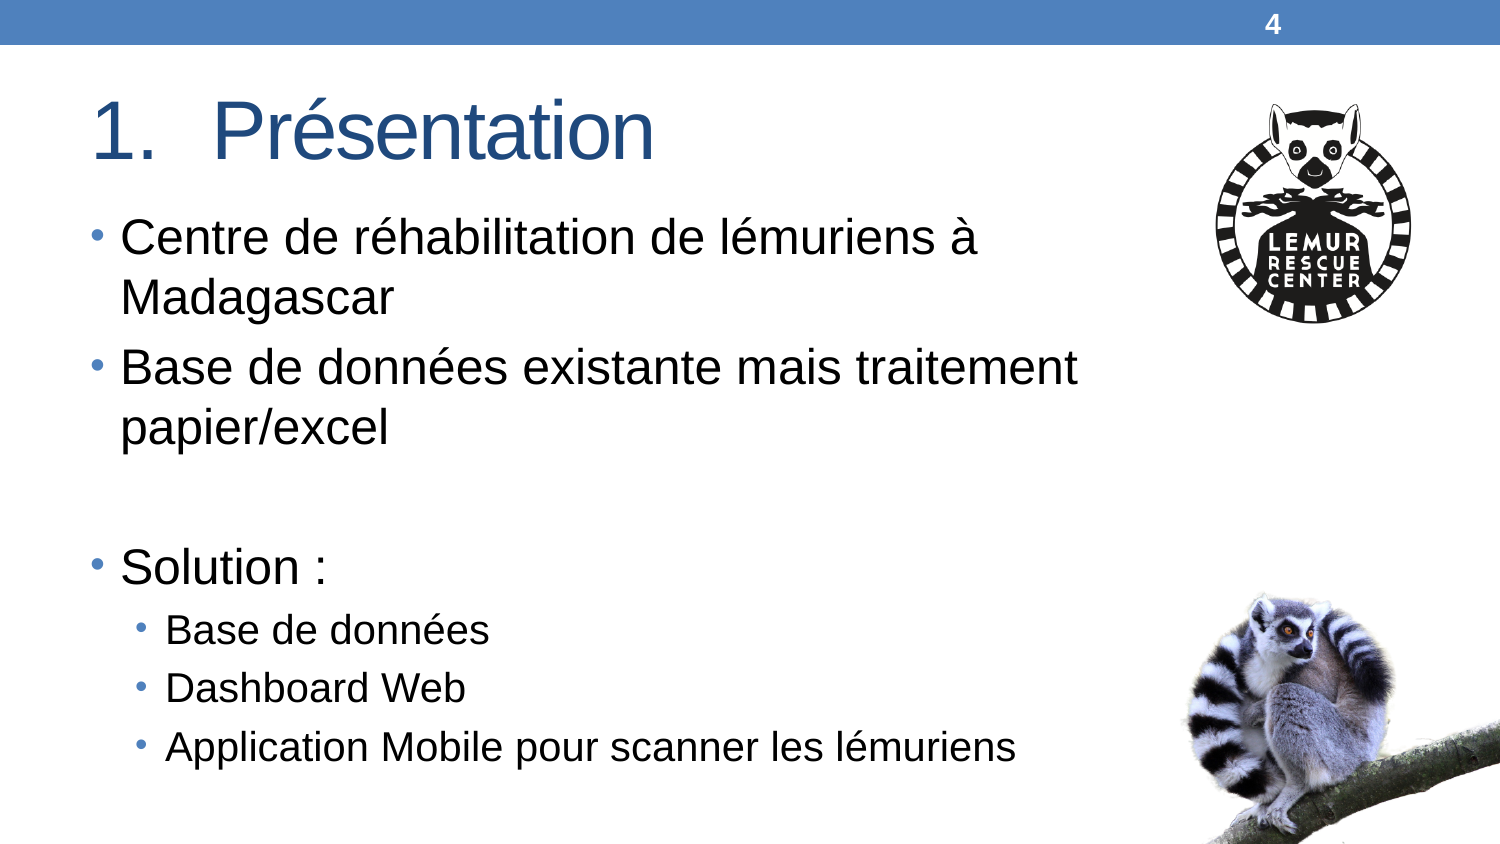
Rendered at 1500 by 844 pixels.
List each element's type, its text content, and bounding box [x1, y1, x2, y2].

picture [1200, 90, 1426, 334]
picture [1125, 562, 1500, 844]
title Présentation [75, 65, 1425, 188]
slide_number 4 [1250, 2, 1425, 43]
list Centre de réhabilitation de lémuriens à Madagascar Base de données existante mais traitement papier/excel Solution : Base de données Dashboard Web Application Mobile pour scanner les lémuriens [75, 196, 1258, 797]
